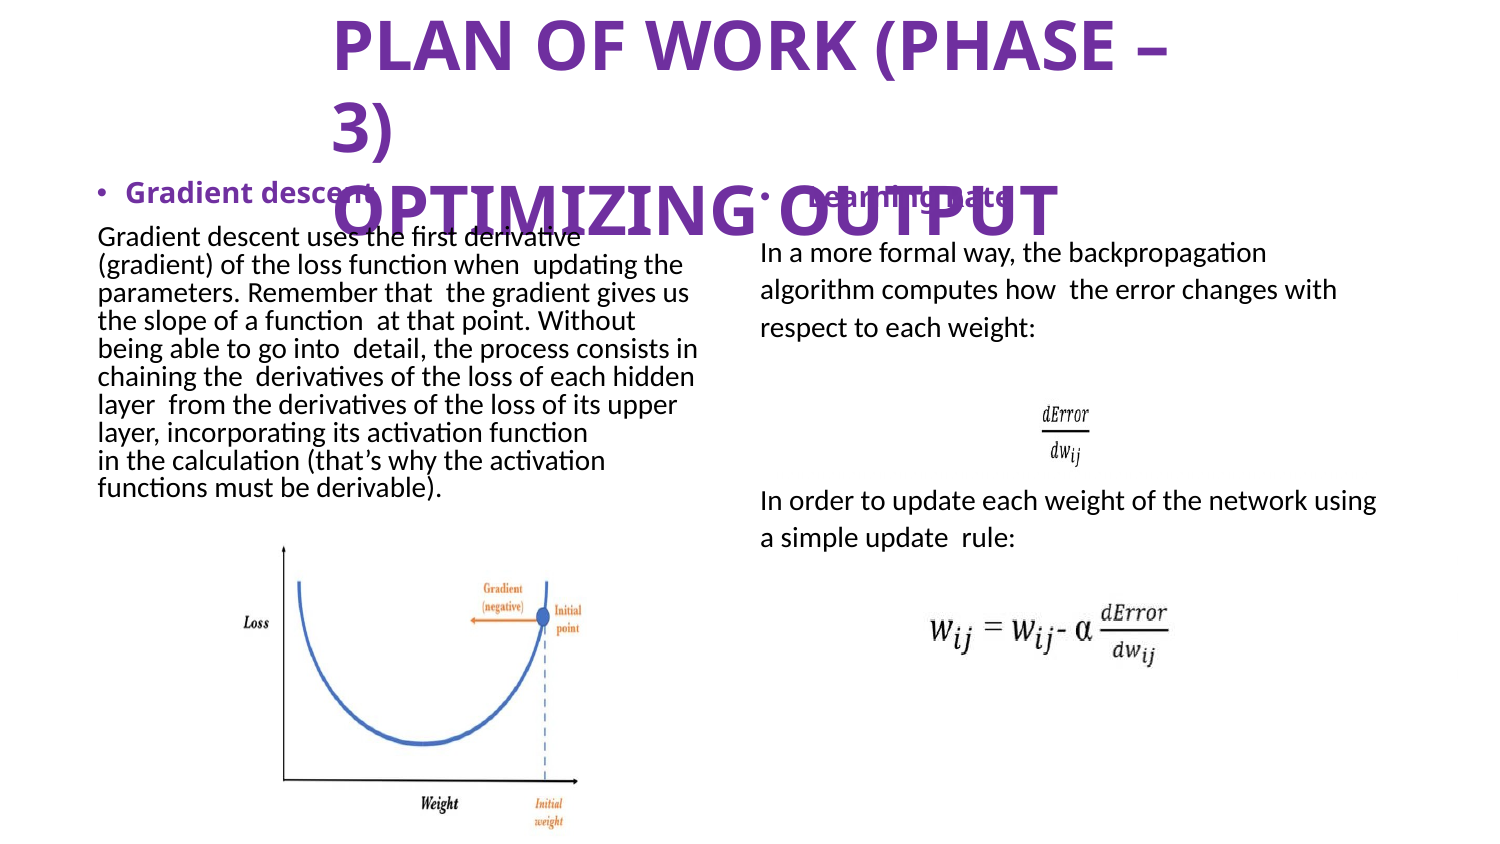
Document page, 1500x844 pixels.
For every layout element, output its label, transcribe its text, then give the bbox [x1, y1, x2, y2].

picture [240, 543, 587, 844]
title PLAN OF WORK (PHASE – 3) OPTIMIZING OUTPUT [329, 0, 1207, 250]
text_box Gradient descent Gradient descent uses the first derivative (gradient) of the loss function when updating the parameters. Remember that the gradient gives us the slope of a function at that point. Without being able to go into detail, the process consists in chaining the derivatives of the loss of each hidden layer from the derivatives of the loss of its upper layer, incorporating its activation function in the calculation (that’s why the activation functions must be derivable). [95, 168, 703, 504]
picture [772, 361, 1372, 480]
text_box Learning Rate In a more formal way, the backpropagation algorithm computes how the error changes with respect to each weight: In order to update each weight of the network using a simple update rule: [743, 168, 1402, 748]
picture [922, 556, 1458, 679]
